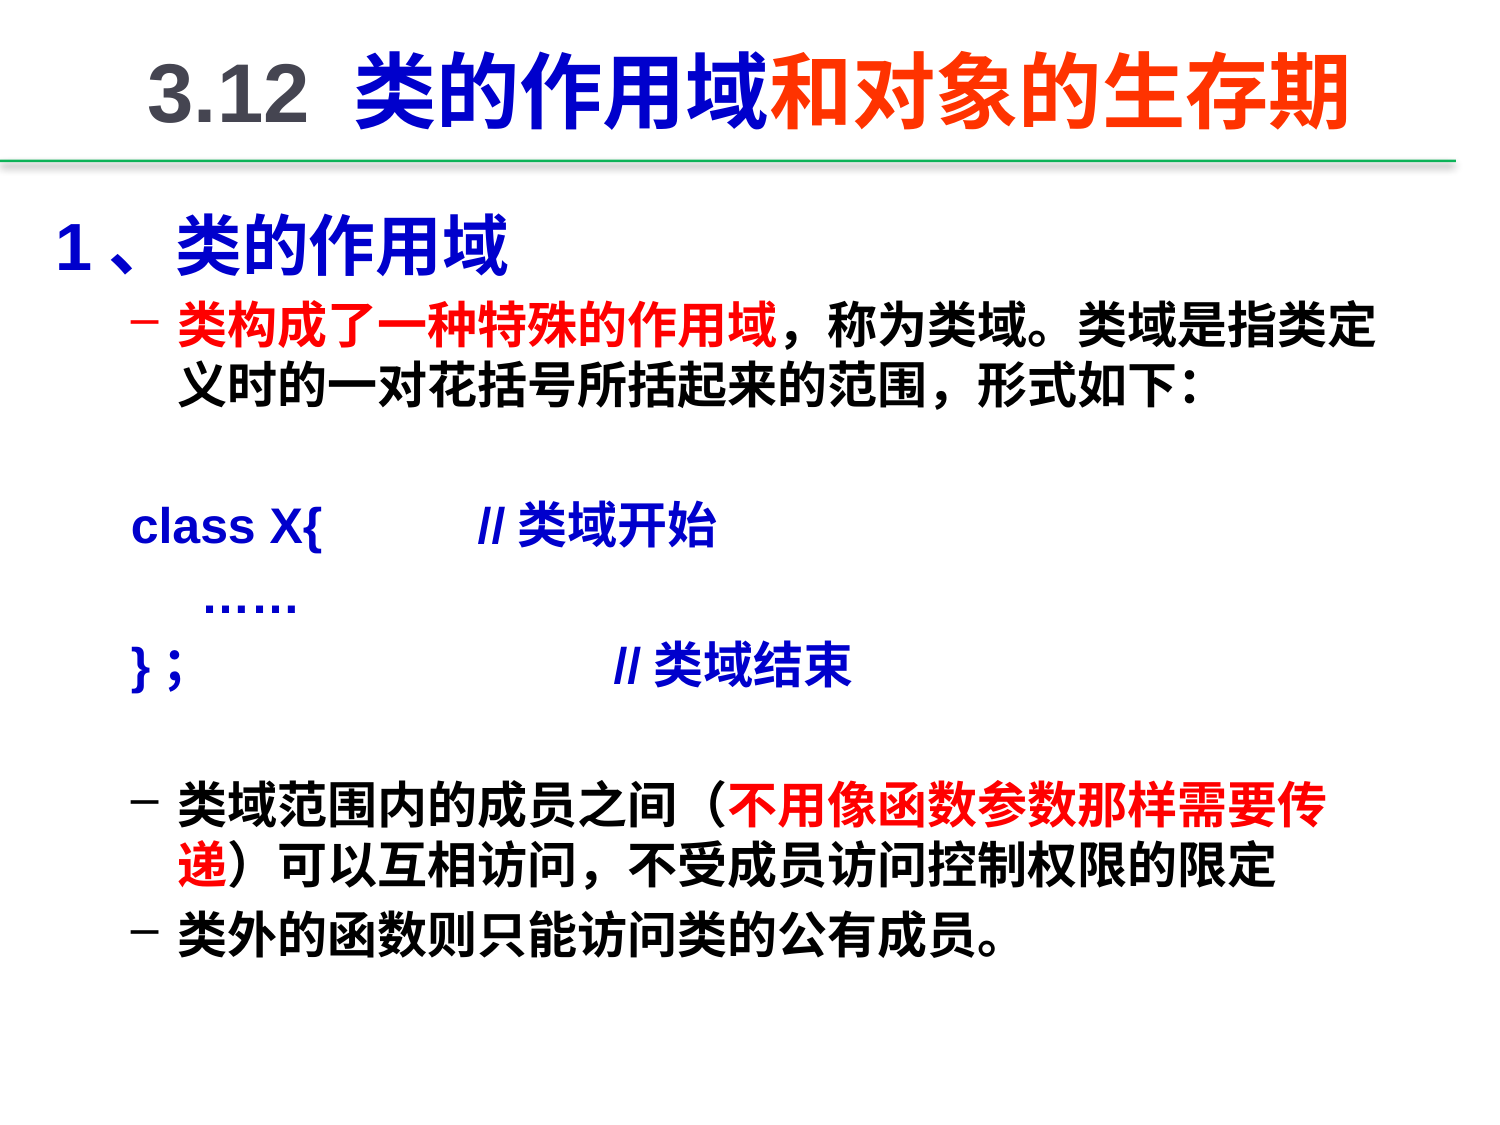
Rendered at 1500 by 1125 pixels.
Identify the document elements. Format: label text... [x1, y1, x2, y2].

list 1、类的作用域 类构成了一种特殊的作用域，称为类域。类域是指类定义时的一对花括号所括起来的范围，形式如下： class X{ //类域开始 …… }； //类域结束 类域范围内的成员之间（不用像函数参数那样需要传递）可以互相访问，不受成员访问控制权限的限定 类外的函数则只能访问类的公有成员。 [40, 196, 1424, 977]
title 3.12 类的作用域和对象的生存期 [112, 30, 1388, 149]
